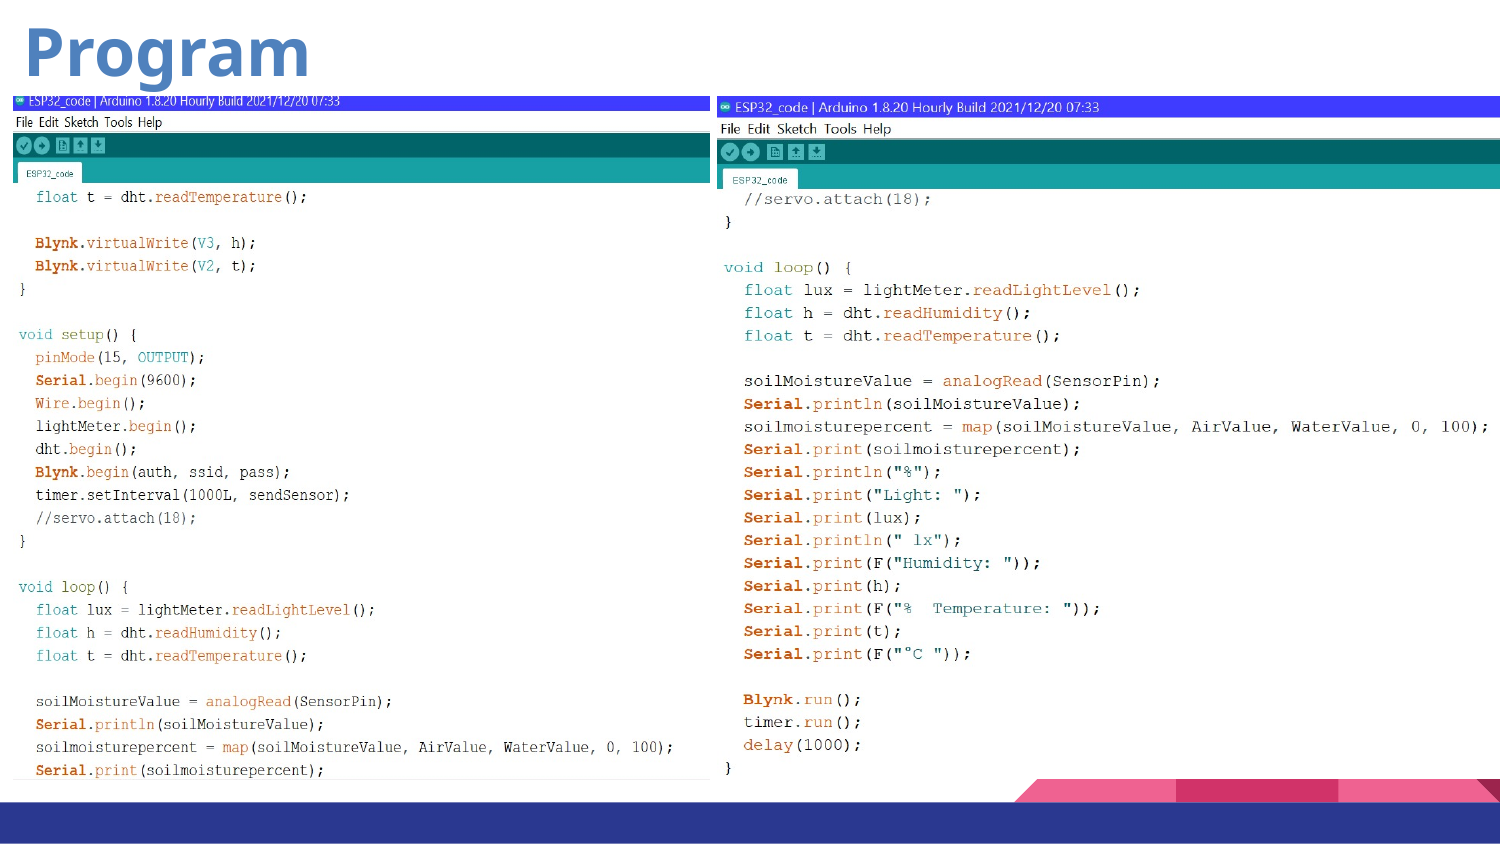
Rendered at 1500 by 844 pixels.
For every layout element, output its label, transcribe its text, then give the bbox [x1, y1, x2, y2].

picture [12, 96, 711, 780]
title Program [23, 9, 1500, 91]
picture [717, 96, 1500, 780]
